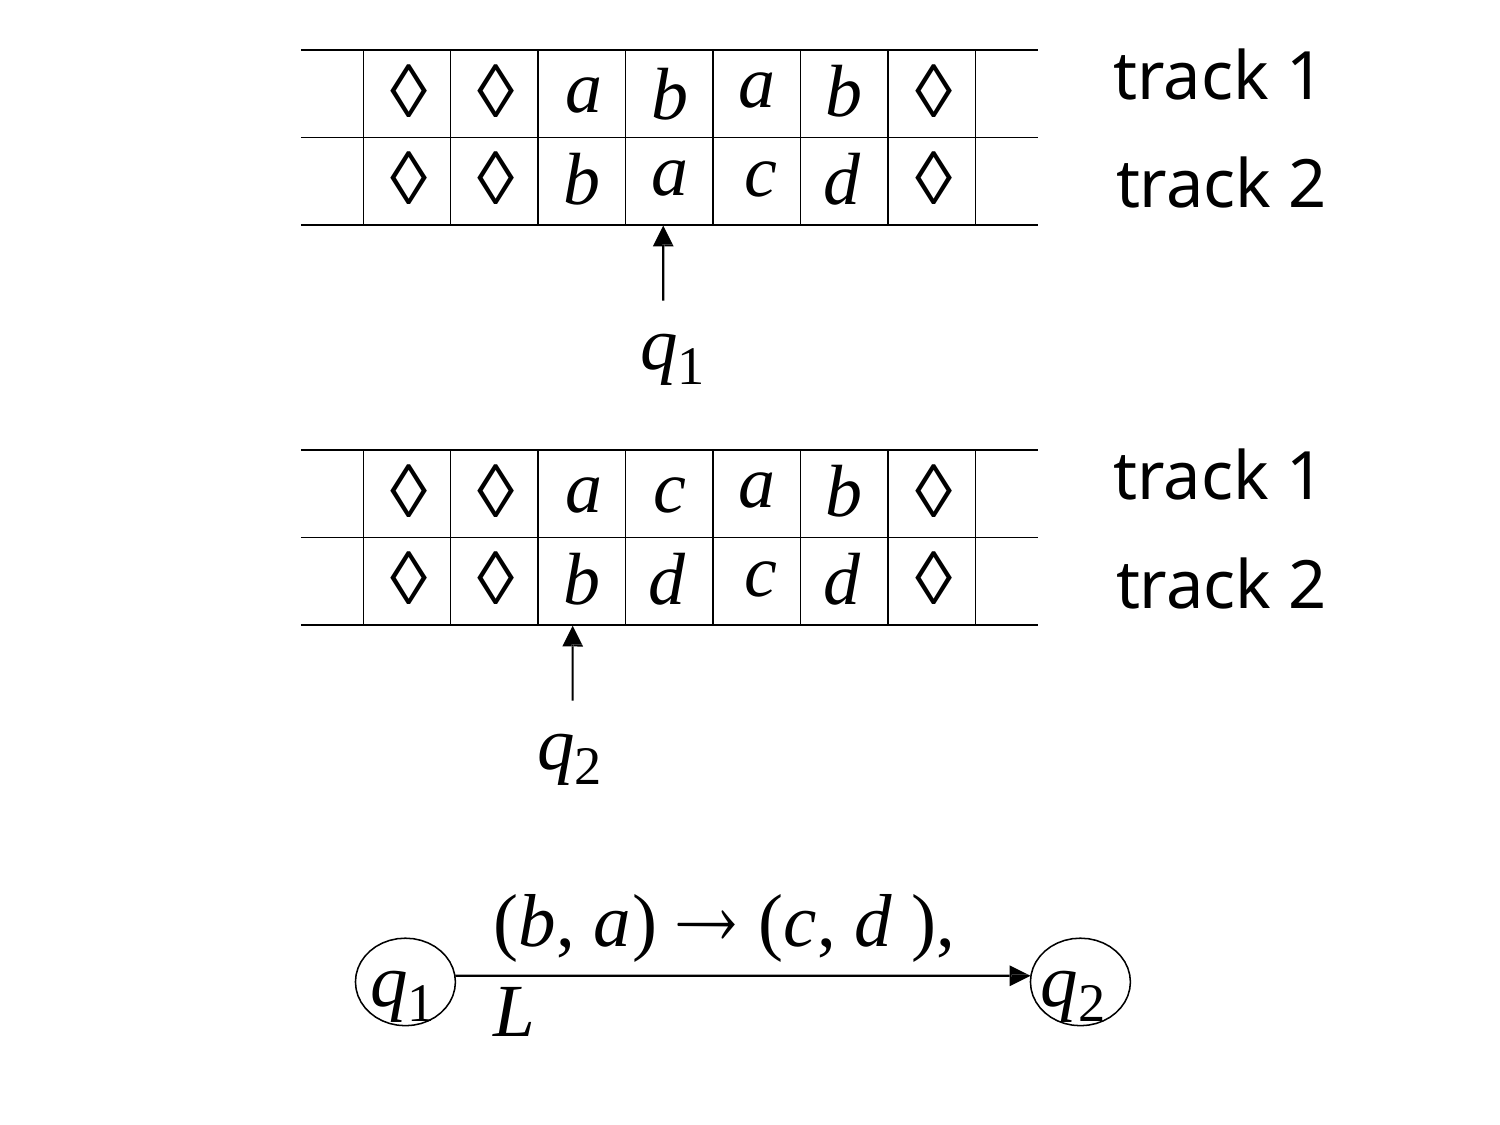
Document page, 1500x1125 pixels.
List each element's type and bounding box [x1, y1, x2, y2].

text_box [634, 226, 709, 395]
table_cell [451, 538, 537, 624]
text_box [1111, 402, 1347, 622]
table_cell [801, 138, 887, 224]
table_header [889, 51, 975, 137]
text_box [531, 626, 612, 795]
table_cell [539, 538, 625, 624]
table_header [714, 51, 800, 137]
table_cell [976, 138, 1038, 224]
table_header [539, 451, 625, 537]
table_cell [976, 538, 1038, 624]
table_cell [626, 538, 712, 624]
table_cell [451, 138, 537, 224]
table_header [626, 51, 712, 137]
table_cell [301, 538, 363, 624]
table_header [801, 51, 887, 137]
table_header [976, 451, 1038, 537]
table_header [364, 51, 450, 137]
table_cell [301, 138, 363, 224]
table_cell [364, 538, 450, 624]
table_cell [889, 138, 975, 224]
table_cell [801, 538, 887, 624]
table_header [889, 451, 975, 537]
table_cell [539, 138, 625, 224]
table_cell [626, 138, 712, 224]
table_header [626, 451, 712, 537]
table_header [451, 51, 537, 137]
table_header [539, 51, 625, 137]
table_header [714, 451, 800, 537]
table_cell [714, 138, 800, 224]
text_box [355, 868, 1131, 1052]
table_header [451, 451, 537, 537]
table_header [301, 51, 363, 137]
text_box [1111, 2, 1347, 221]
table_cell [364, 138, 450, 224]
table_header [976, 51, 1038, 137]
table_header [801, 451, 887, 537]
table_header [301, 451, 363, 537]
table_header [364, 451, 450, 537]
table_cell [714, 538, 800, 624]
table_cell [889, 538, 975, 624]
